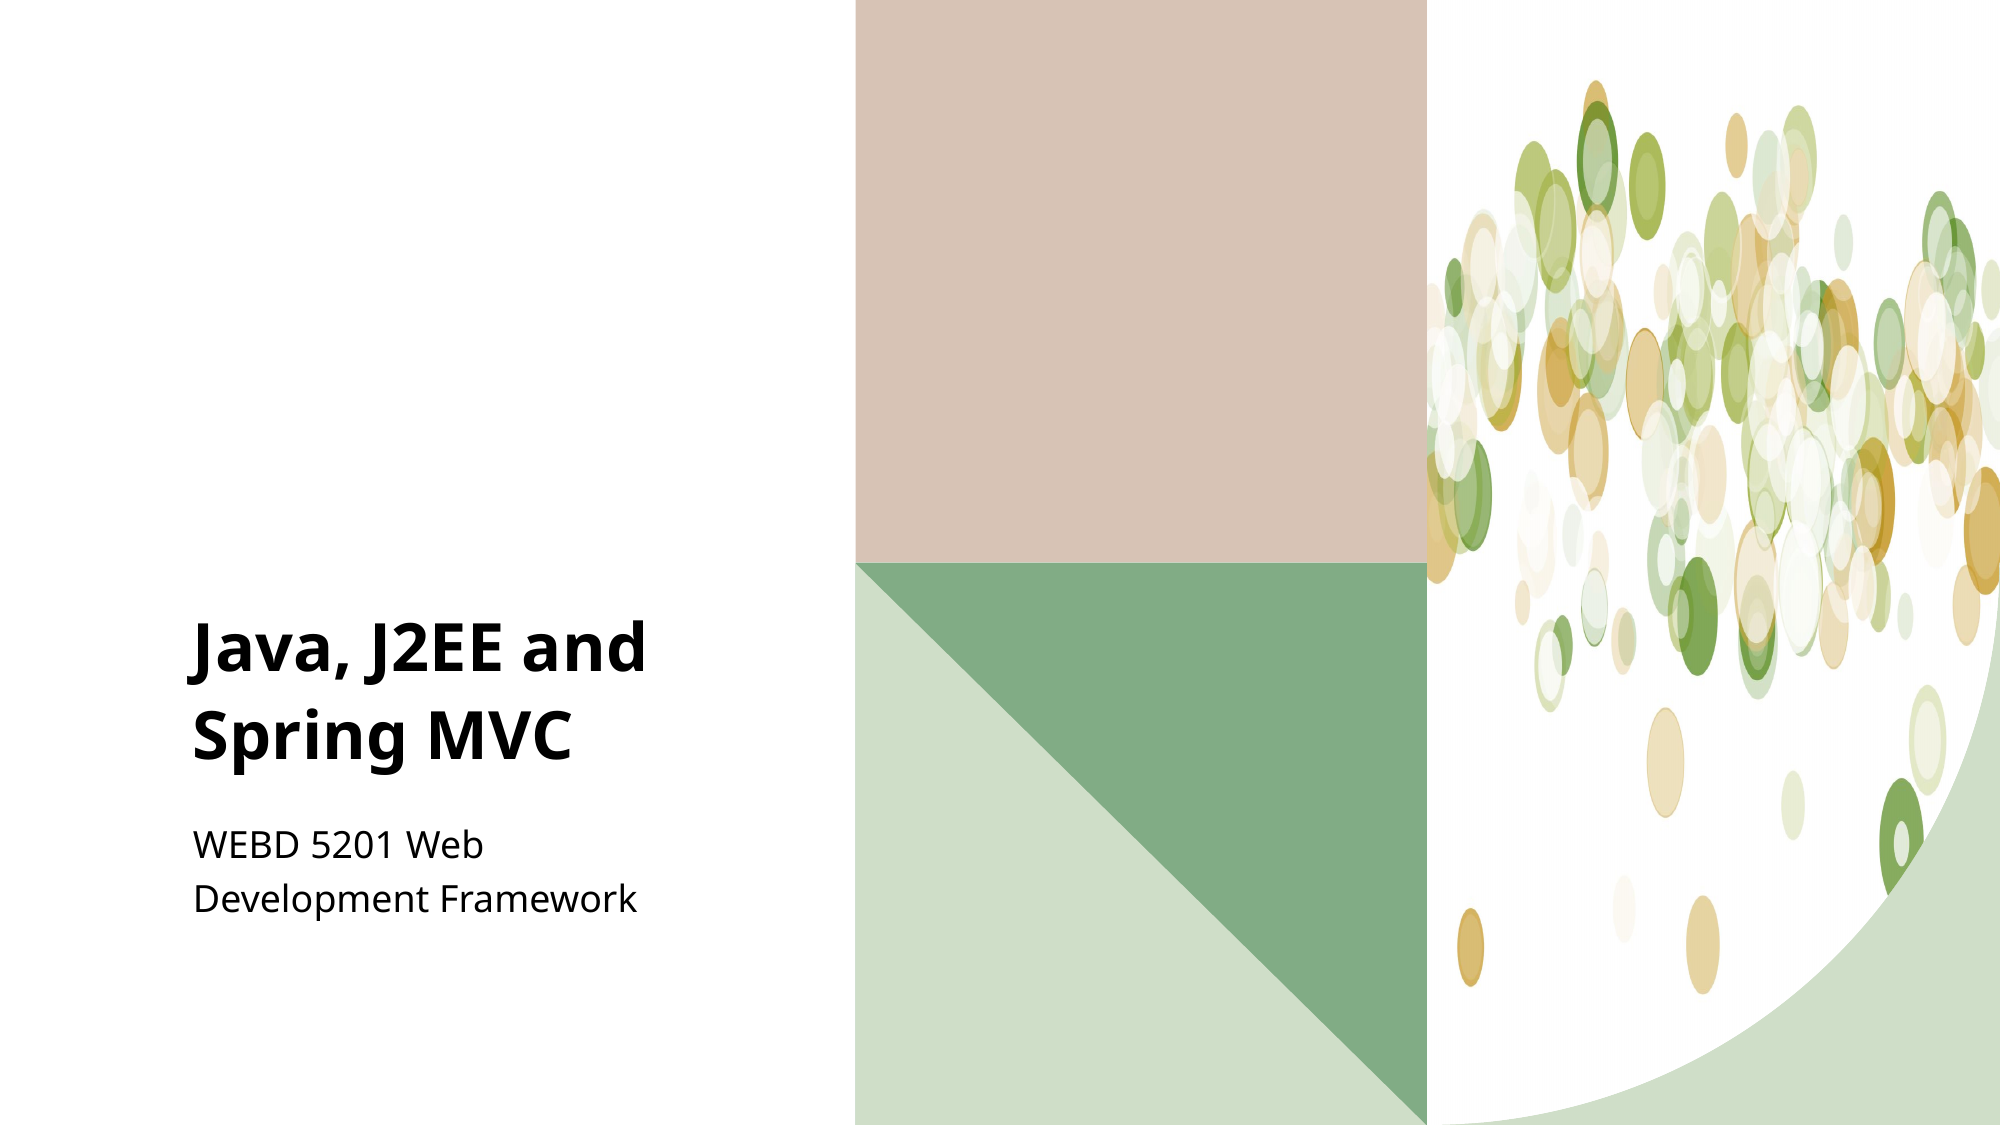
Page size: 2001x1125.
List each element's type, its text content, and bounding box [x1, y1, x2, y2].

text_box [854, 561, 1427, 1125]
picture [1427, 0, 2000, 1125]
text_box [856, 561, 1427, 1123]
title Java, J2EE and Spring MVC [177, 262, 709, 781]
text_box [854, 0, 1427, 561]
text_box [0, 0, 854, 1125]
subtitle WEBD 5201 Web Development Framework [177, 804, 709, 966]
